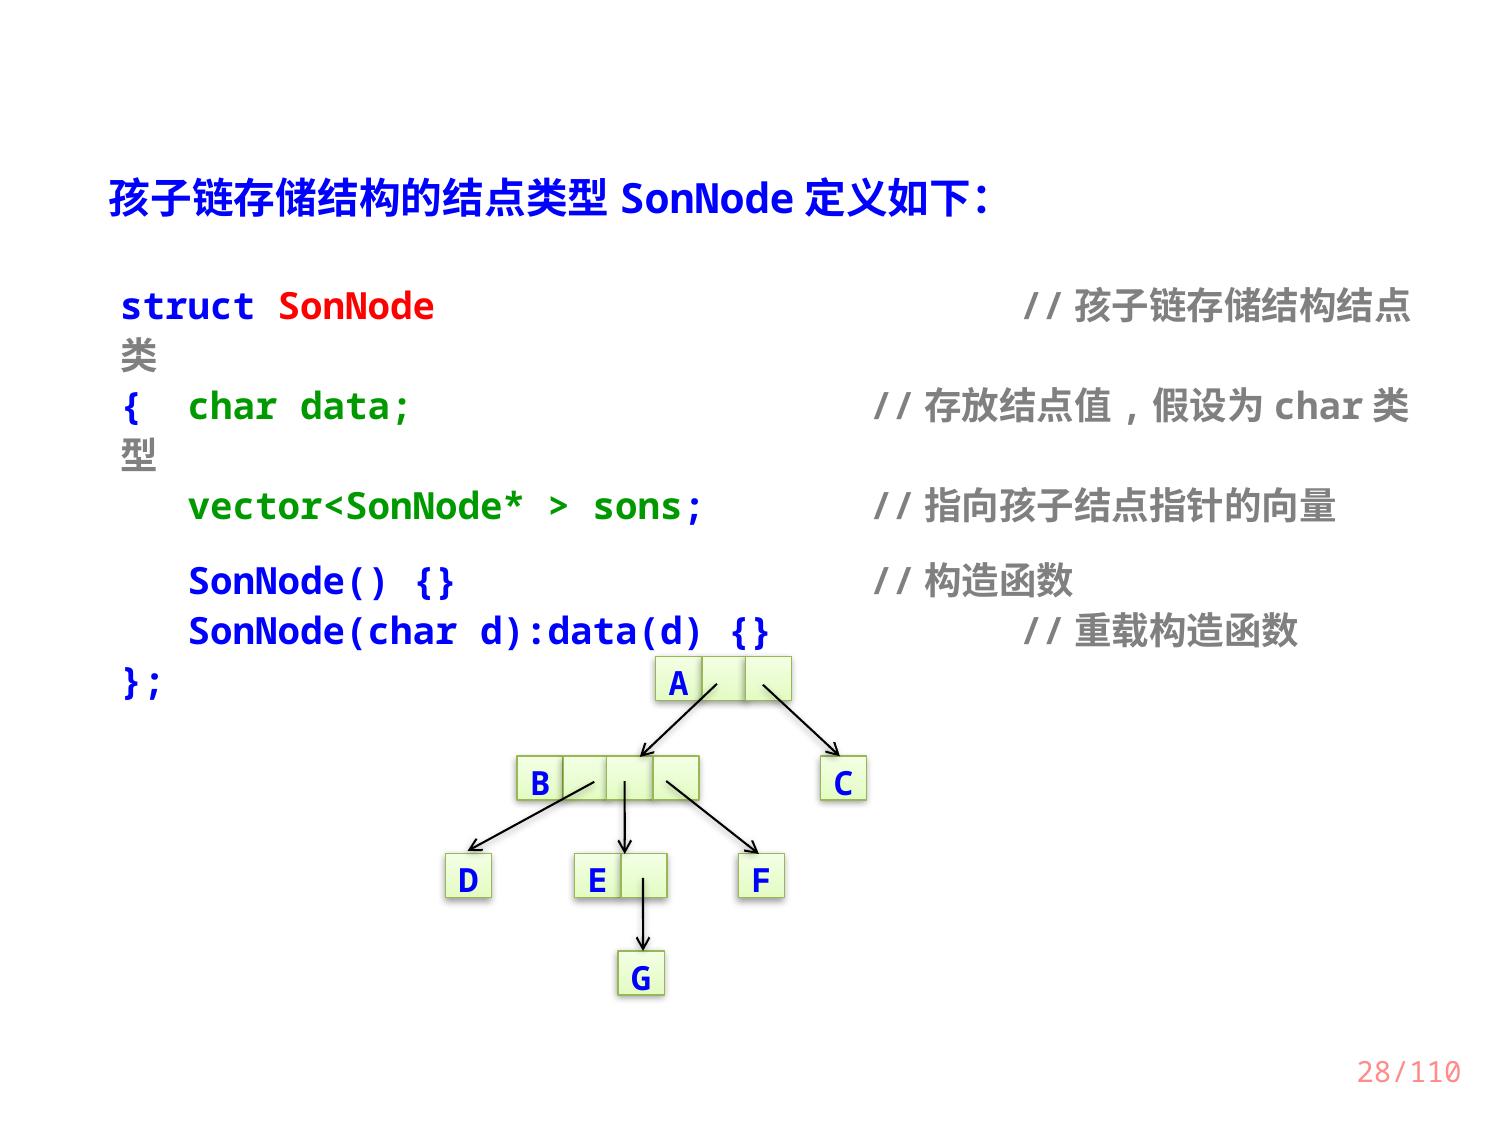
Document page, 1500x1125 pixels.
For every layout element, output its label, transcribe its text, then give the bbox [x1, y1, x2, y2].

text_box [445, 655, 867, 996]
text_box struct SonNode //孩子链存储结构结点类 { char data; //存放结点值,假设为char类型 vector<SonNode* > sons; //指向孩子结点指针的向量 SonNode() {} //构造函数 SonNode(char d):data(d) {} //重载构造函数 }; [103, 267, 1455, 711]
slide_number 28/110 [1305, 1042, 1477, 1103]
text_box 孩子链存储结构的结点类型SonNode定义如下： [93, 164, 1254, 229]
